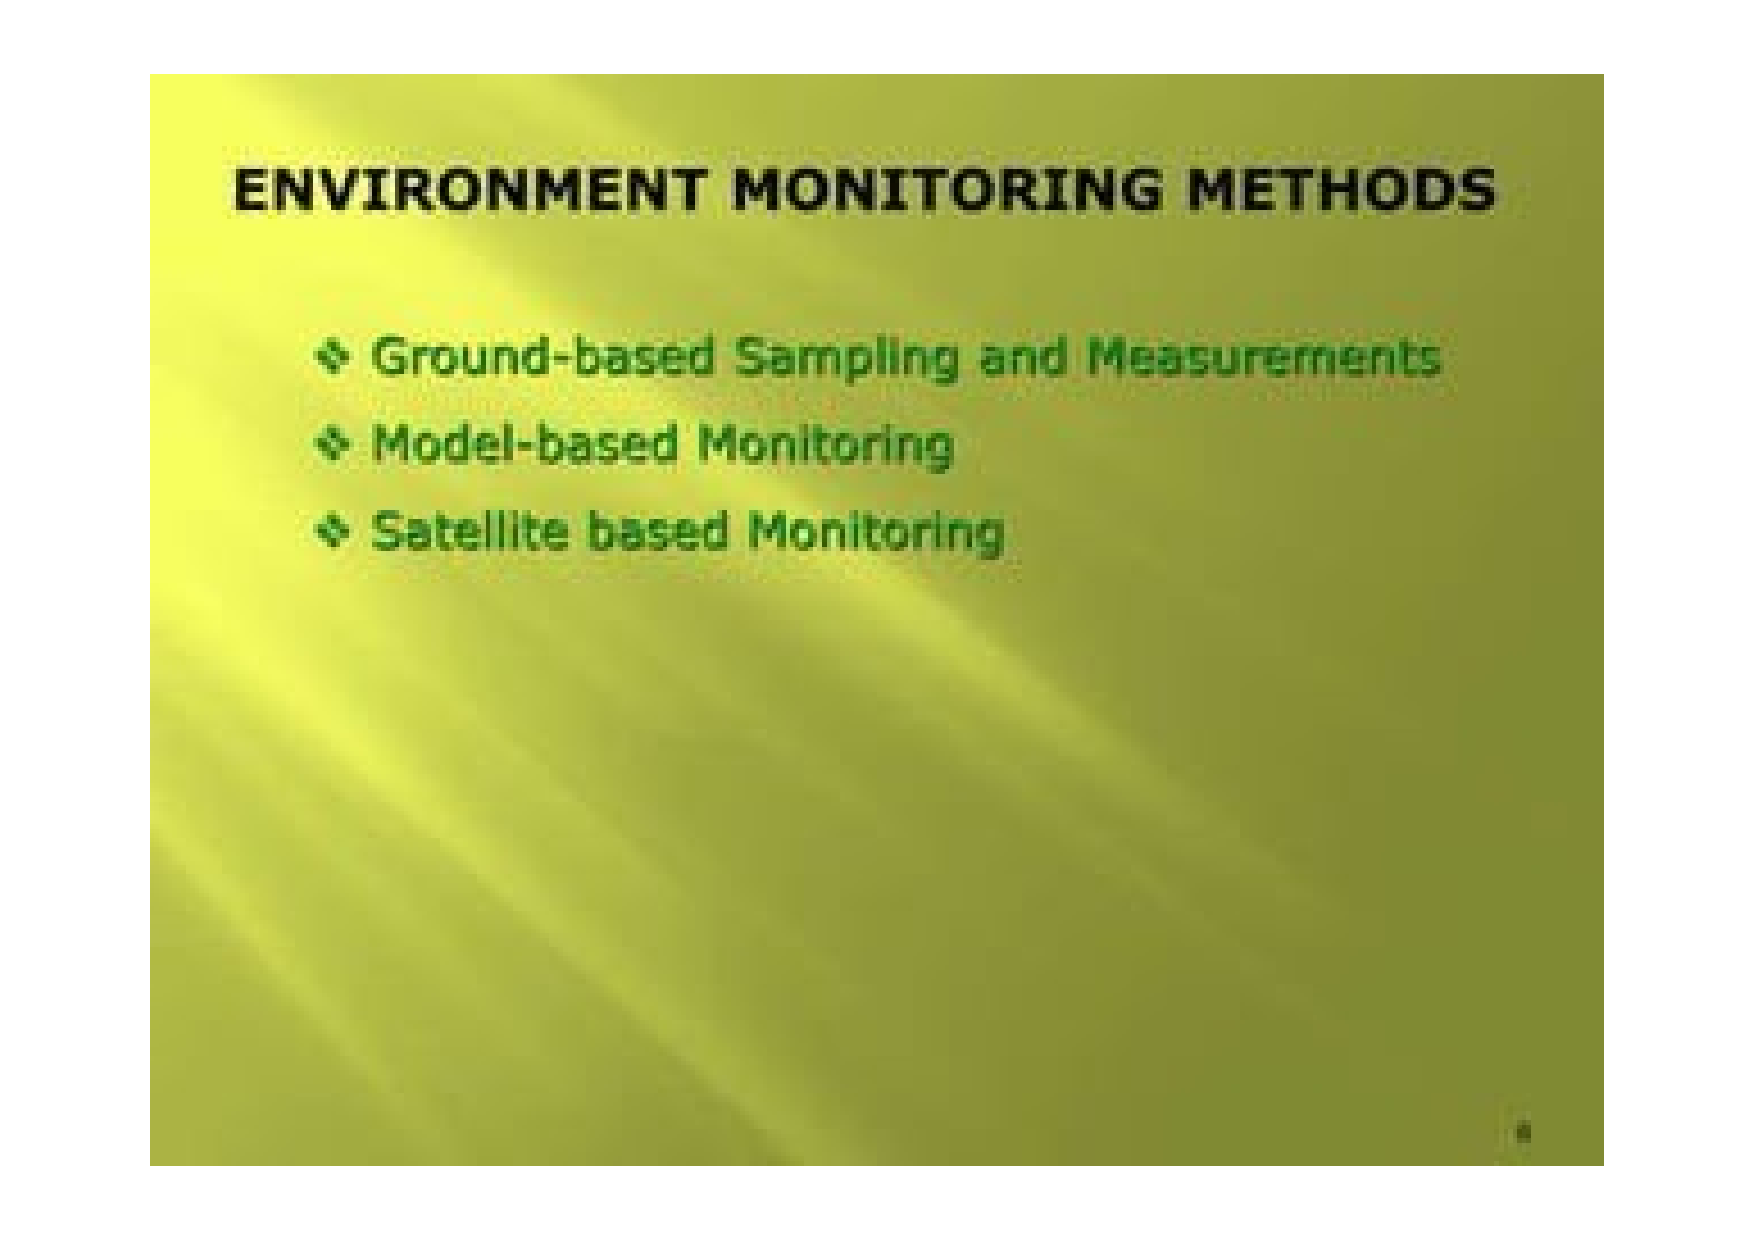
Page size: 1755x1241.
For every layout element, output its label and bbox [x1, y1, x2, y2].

picture [149, 74, 1604, 1166]
